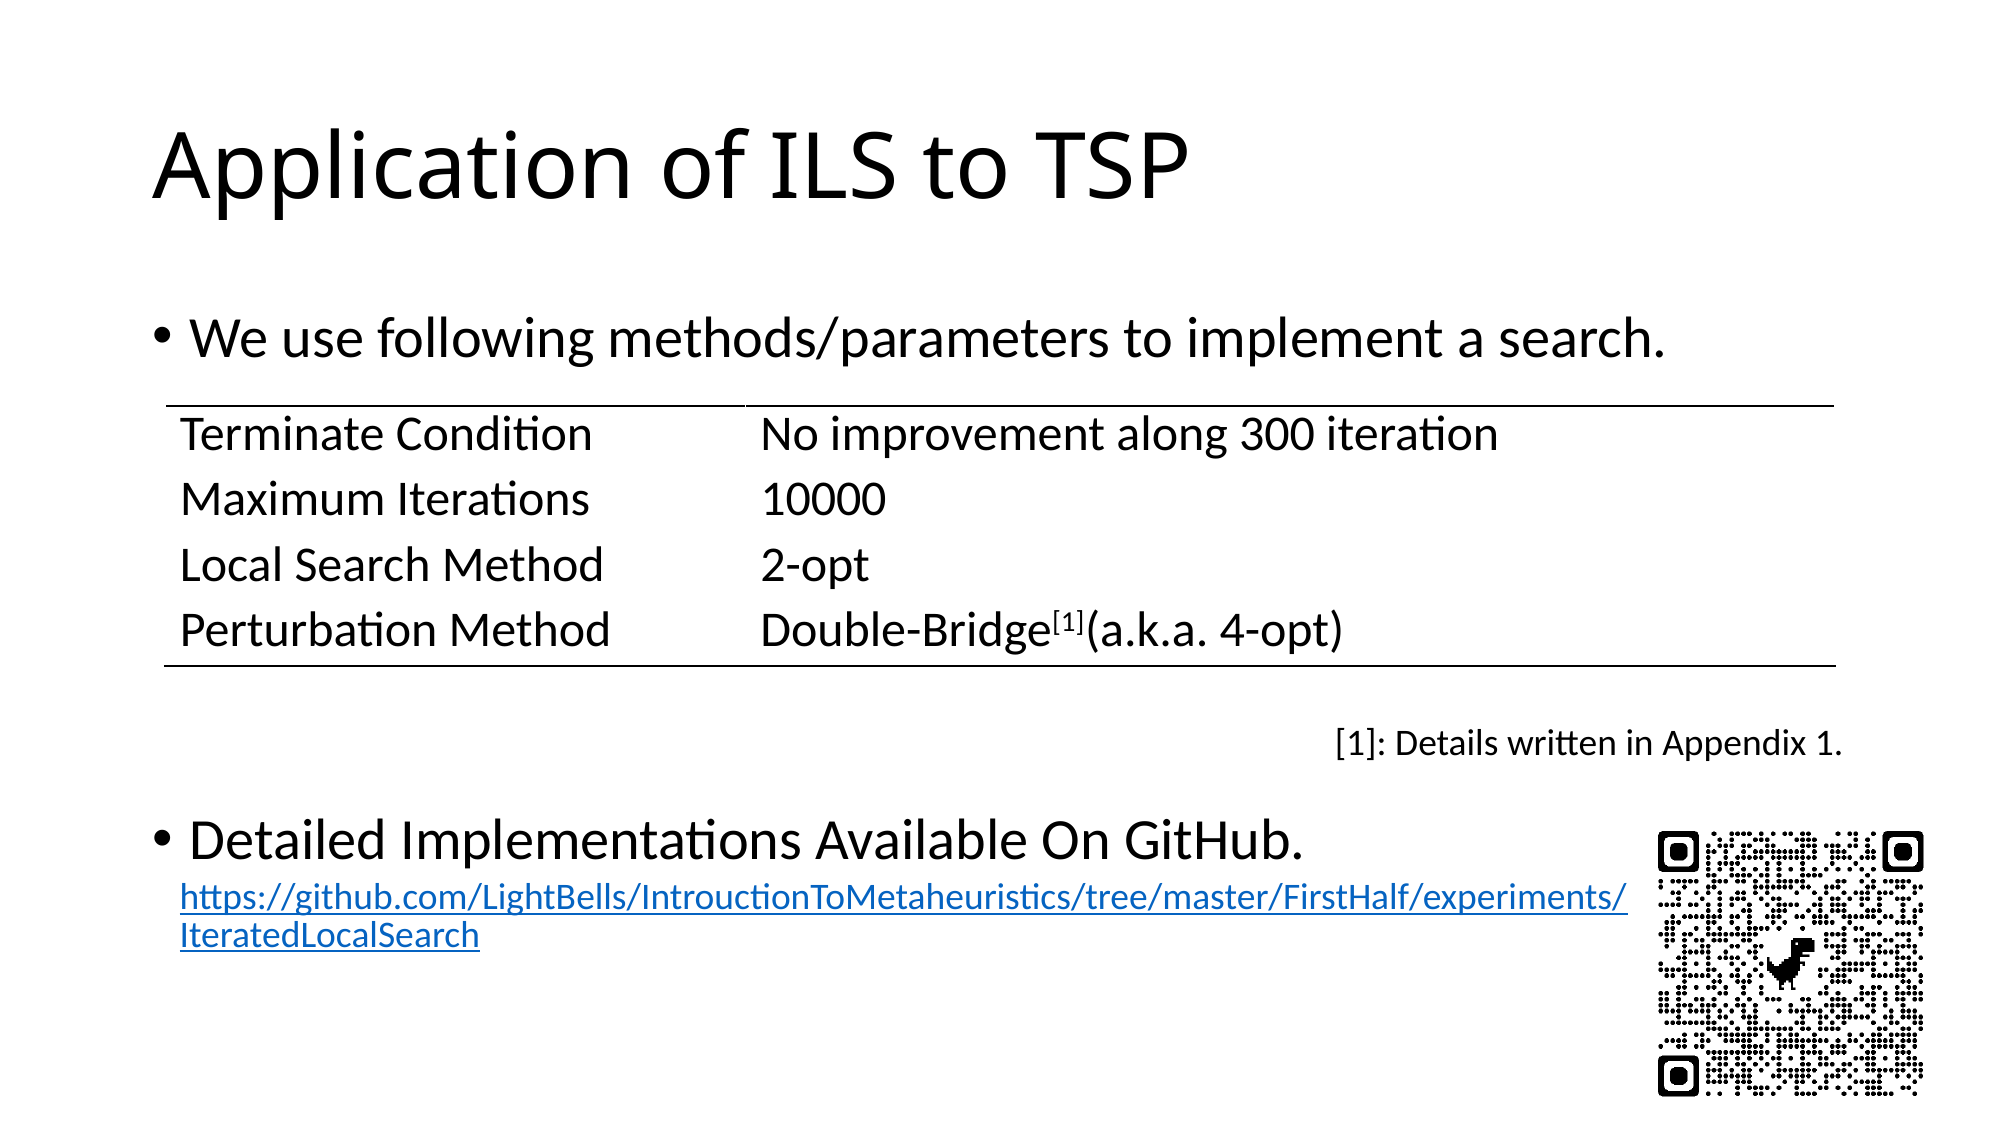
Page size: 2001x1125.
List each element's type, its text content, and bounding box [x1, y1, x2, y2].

table_cell Maximum Iterations [166, 474, 745, 535]
table_header Terminate Condition [166, 407, 745, 468]
text_box https://github.com/LightBells/IntrouctionToMetaheuristics/tree/master/FirstHalf/experiments/IteratedLocalSearch [164, 865, 1634, 1015]
table_header No improvement along 300 iteration [746, 407, 1834, 471]
table_cell Double-Bridge[1](a.k.a. 4-opt) [746, 601, 1834, 665]
table_cell 10000 [745, 471, 1835, 536]
picture [1634, 807, 1947, 1120]
table_cell Perturbation Method [166, 602, 745, 665]
title Application of ILS to TSP [137, 59, 1863, 278]
list We use following methods/parameters to implement a search. Detailed Implementations Available On GitHub. [137, 299, 1836, 1014]
text_box [1]: Details written in Appendix 1. [1320, 710, 1859, 771]
table_cell 2-opt [746, 536, 1834, 601]
table_cell Local Search Method [166, 537, 745, 600]
